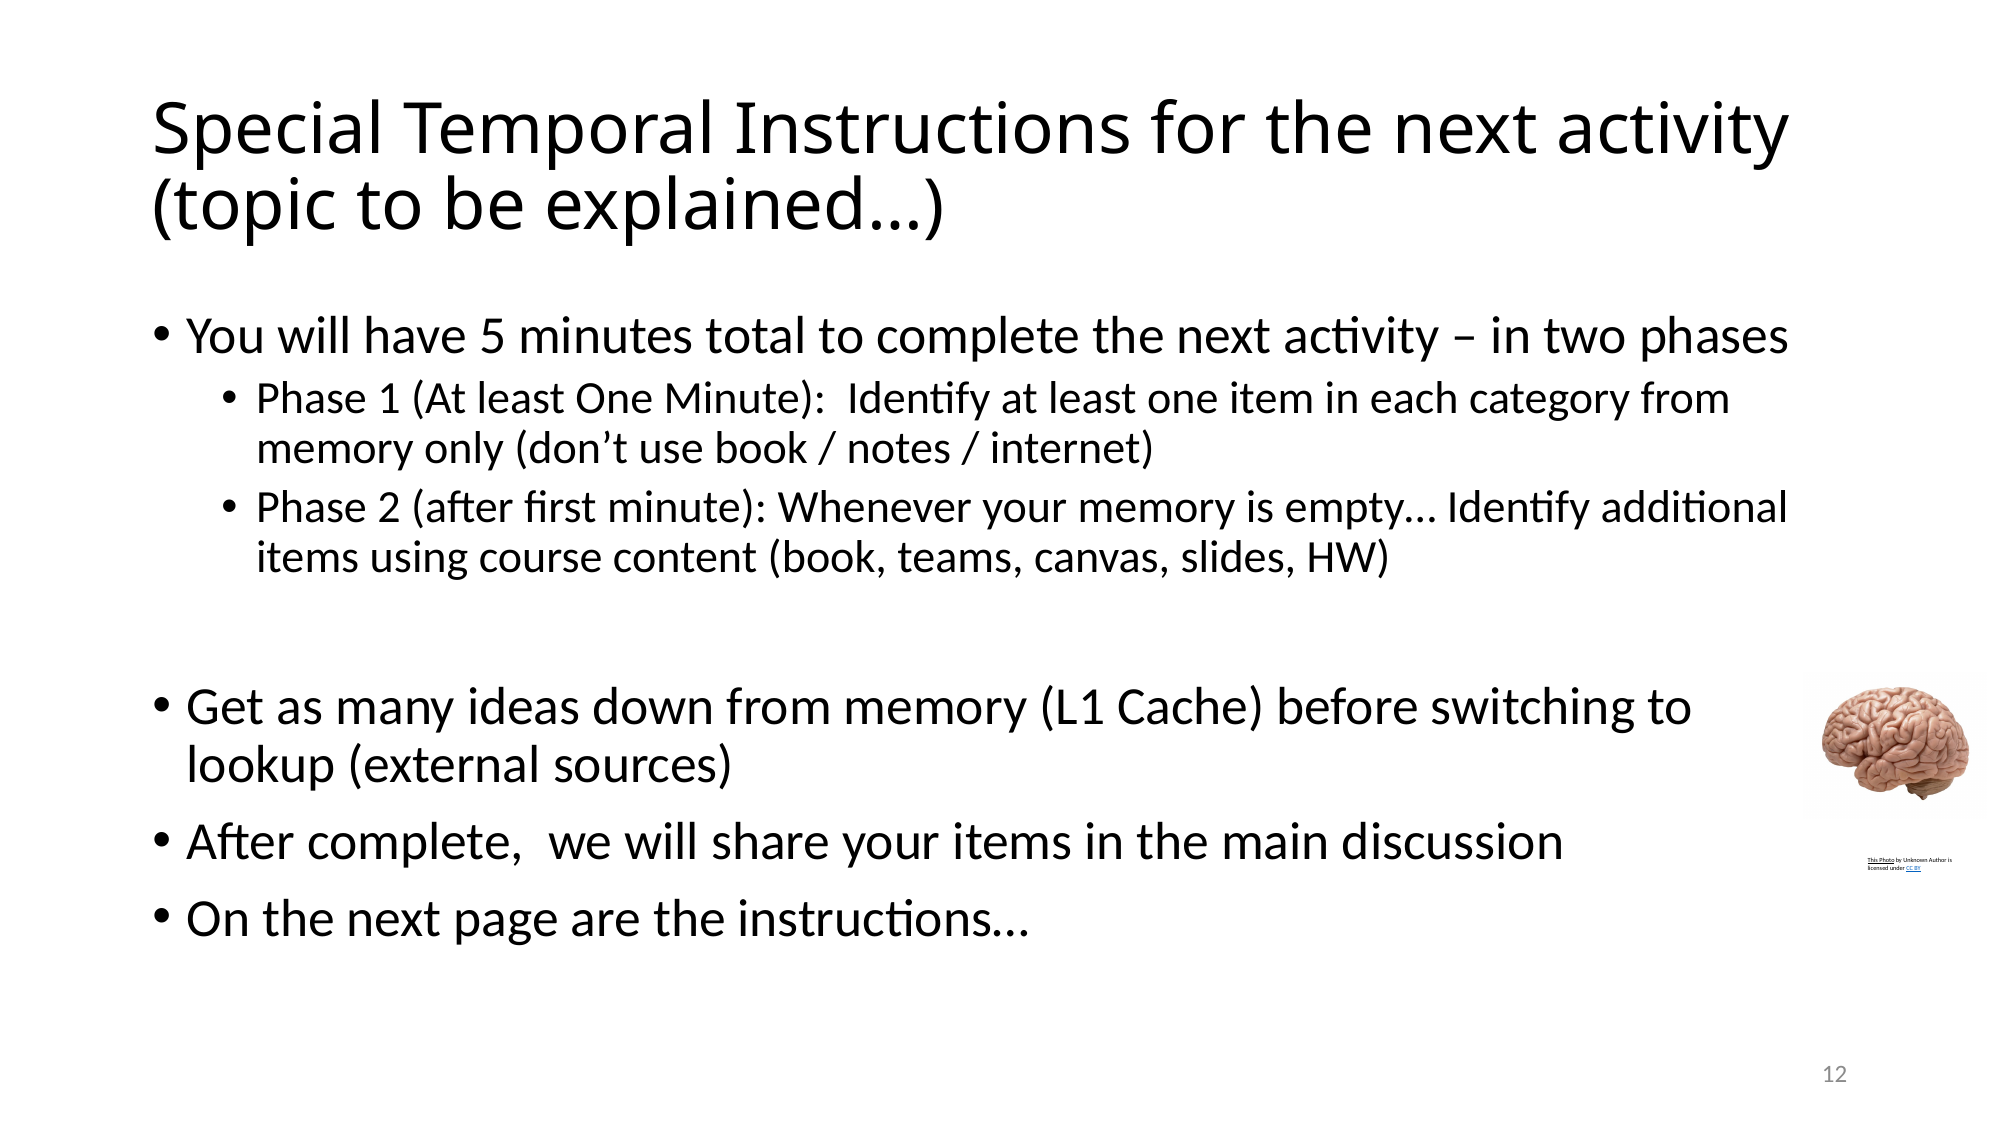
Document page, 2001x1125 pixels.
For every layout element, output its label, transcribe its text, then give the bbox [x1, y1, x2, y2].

slide_number 12 [1412, 1042, 1863, 1103]
list You will have 5 minutes total to complete the next activity – in two phases Phase 1 (At least One Minute): Identify at least one item in each category from memory only (don’t use book / notes / internet) Phase 2 (after first minute): Whenever your memory is empty… Identify additional items using course content (book, teams, canvas, slides, HW) Get as many ideas down from memory (L1 Cache) before switching to lookup (external sources) After complete, we will share your items in the main discussion On the next page are the instructions… [137, 299, 1818, 1014]
title Special Temporal Instructions for the next activity (topic to be explained…) [137, 59, 1863, 278]
picture [1803, 672, 1987, 819]
text_box This Photo by Unknown Author is licensed under CC BY [1852, 849, 1987, 879]
